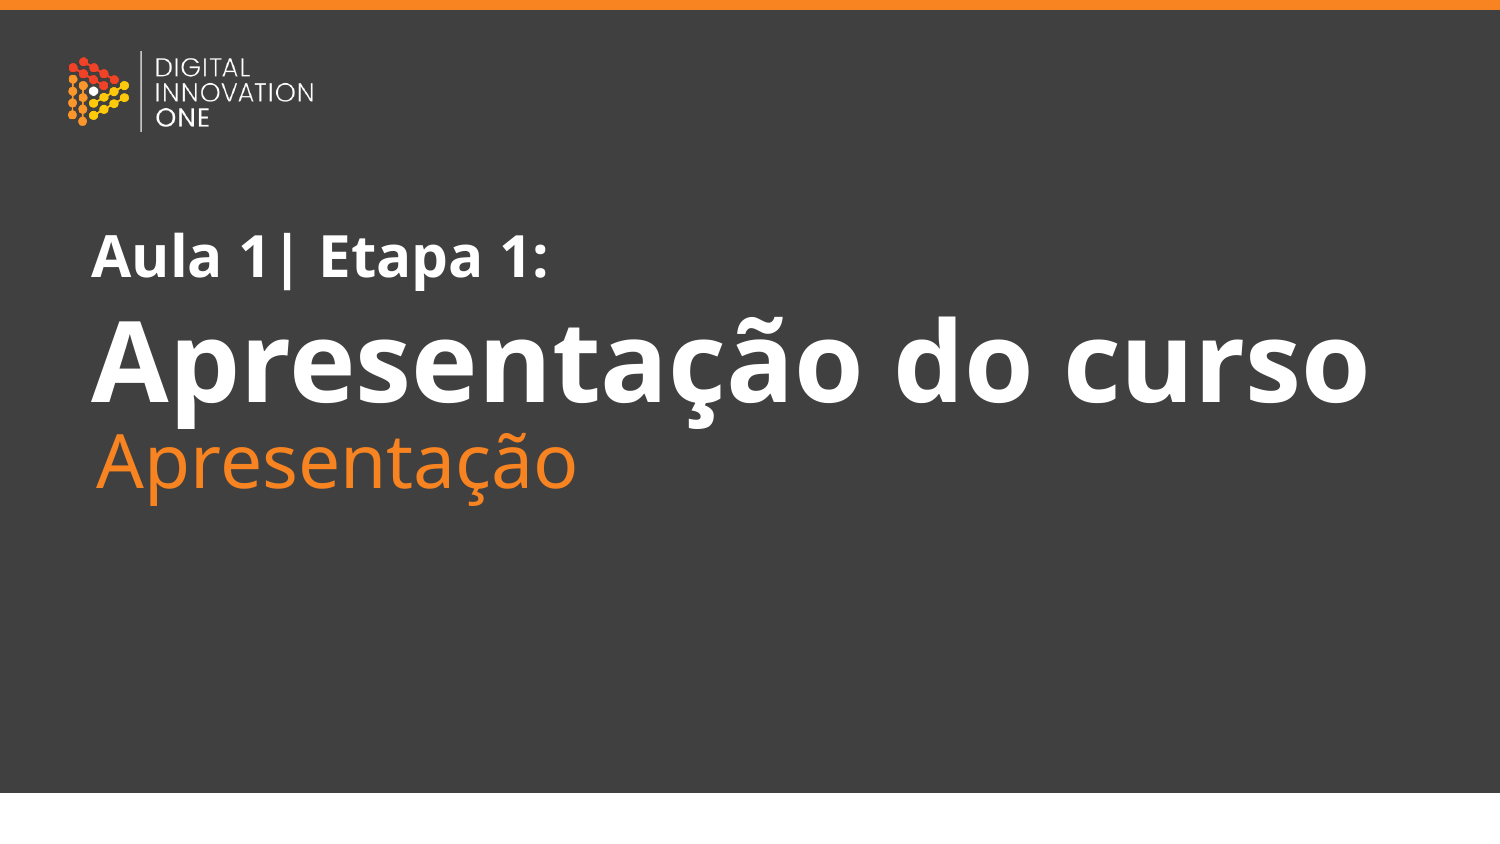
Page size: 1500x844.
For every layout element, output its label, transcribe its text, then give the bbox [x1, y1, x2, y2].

text_box Apresentação [81, 410, 1382, 508]
text_box Aula 1| Etapa 1: Apresentação do curso [76, 197, 1475, 447]
text_box [0, 10, 1500, 793]
text_box [0, 0, 1500, 10]
text_box [0, 793, 1500, 844]
picture [50, 42, 331, 140]
